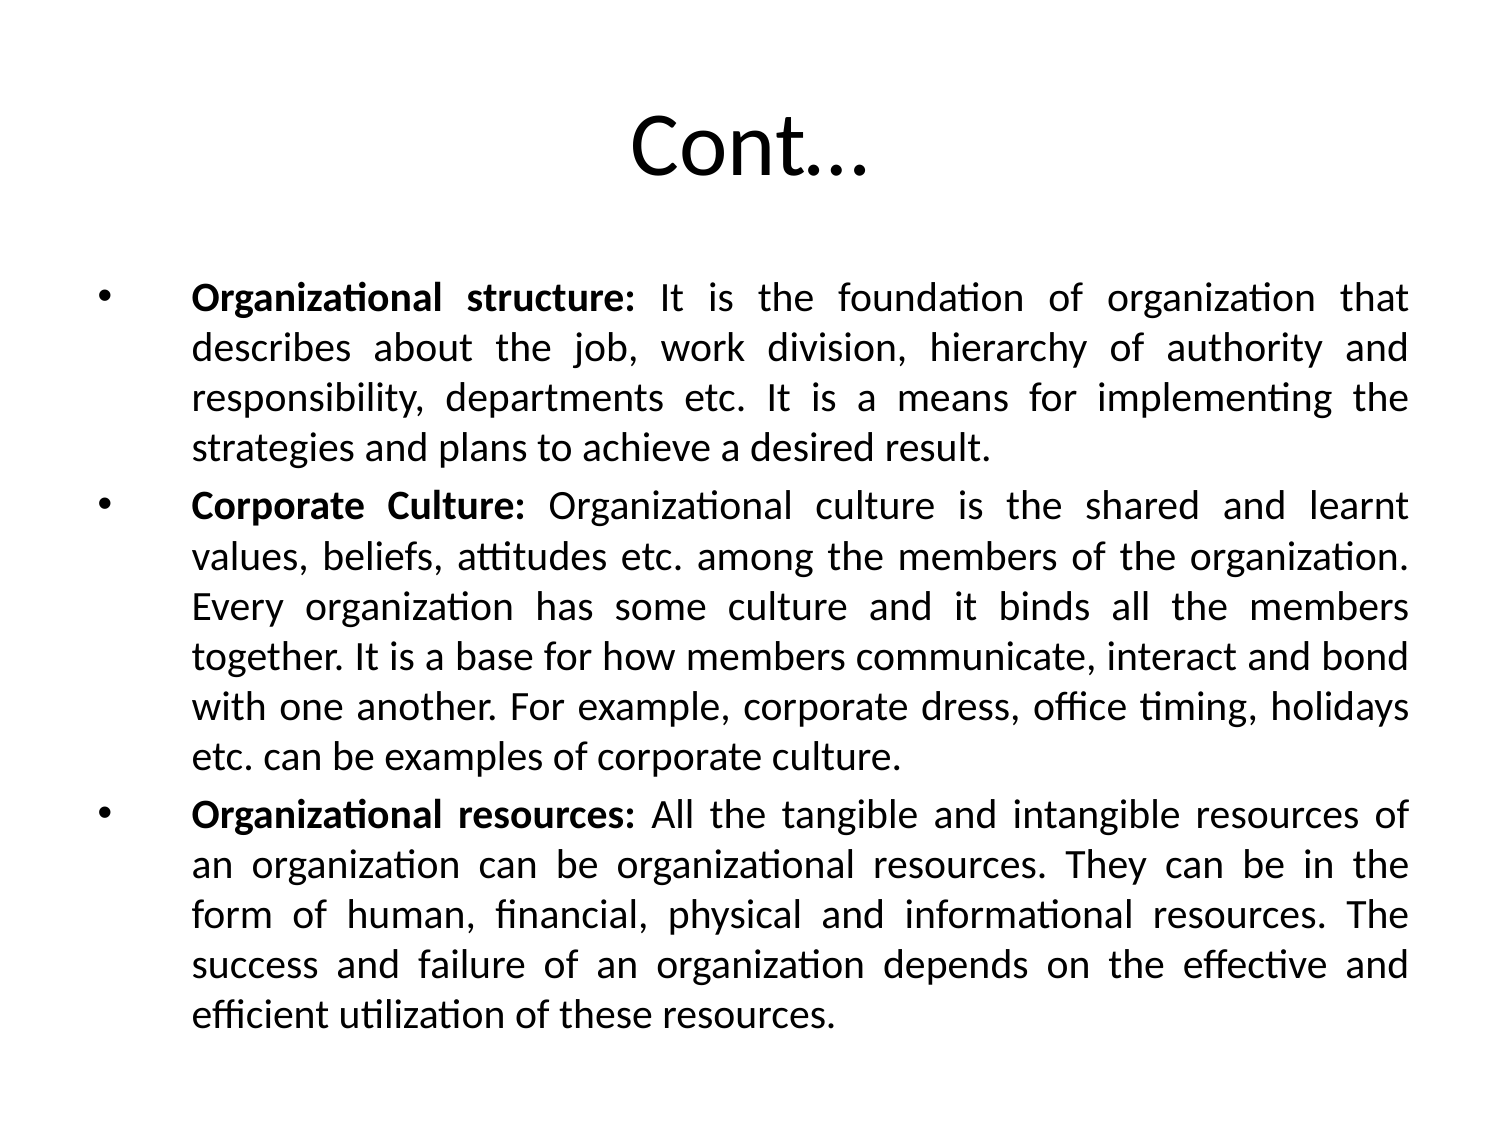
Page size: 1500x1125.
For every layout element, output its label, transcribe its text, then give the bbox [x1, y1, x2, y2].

list Organizational structure: It is the foundation of organization that describes about the job, work division, hierarchy of authority and responsibility, departments etc. It is a means for implementing the strategies and plans to achieve a desired result. Corporate Culture: Organizational culture is the shared and learnt values, beliefs, attitudes etc. among the members of the organization. Every organization has some culture and it binds all the members together. It is a base for how members communicate, interact and bond with one another. For example, corporate dress, office timing, holidays etc. can be examples of corporate culture. Organizational resources: All the tangible and intangible resources of an organization can be organizational resources. They can be in the form of human, financial, physical and informational resources. The success and failure of an organization depends on the effective and efficient utilization of these resources. [75, 262, 1425, 1050]
title Cont… [75, 45, 1425, 233]
